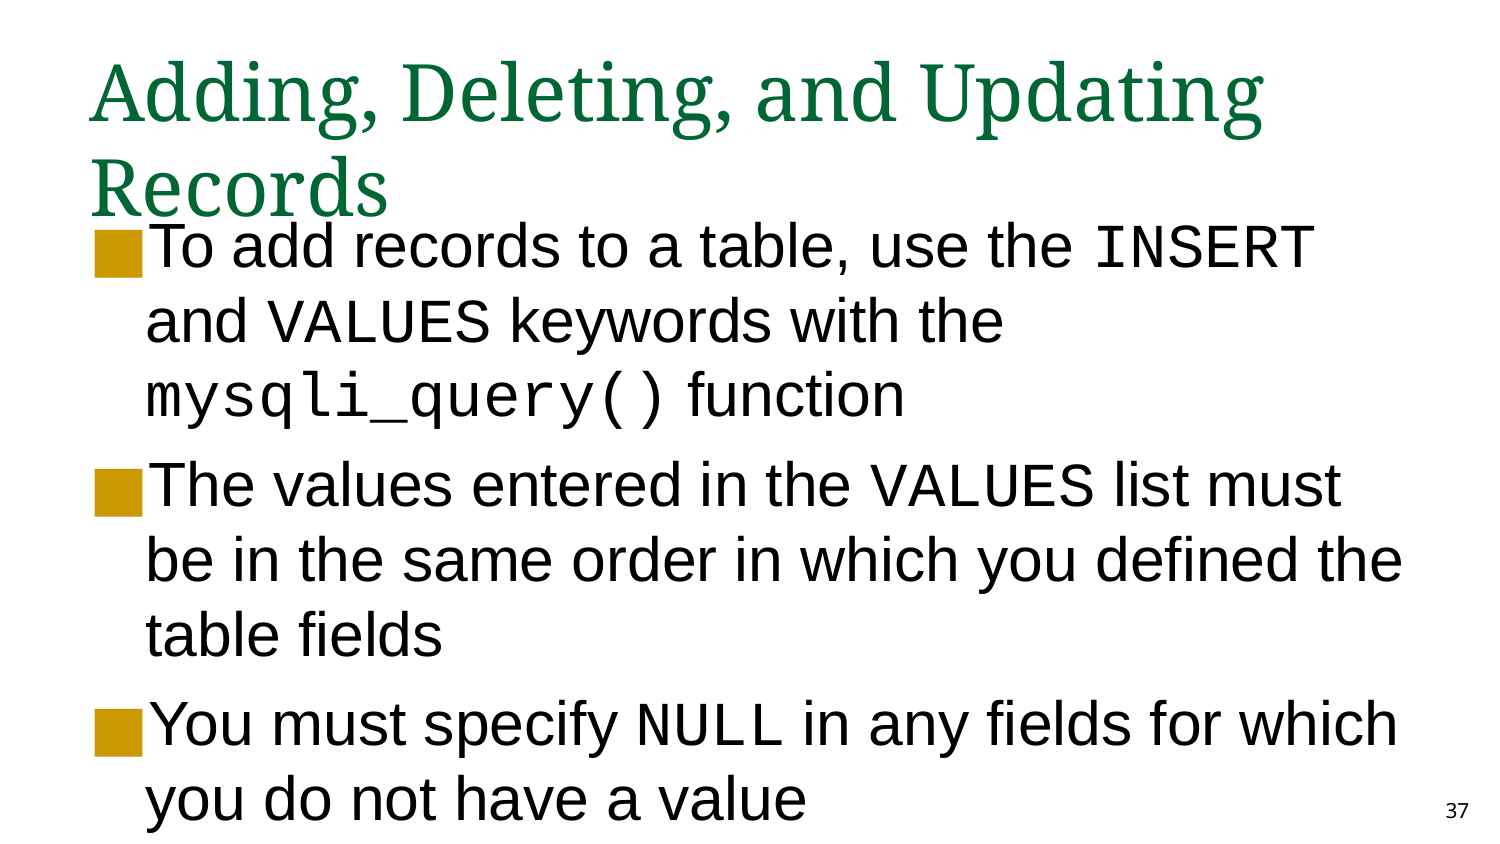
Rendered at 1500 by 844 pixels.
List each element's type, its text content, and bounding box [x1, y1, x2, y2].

text_box To add records to a table, use the INSERT and VALUES keywords with the mysqli_query() function The values entered in the VALUES list must be in the same order in which you defined the table fields You must specify NULL in any fields for which you do not have a value [74, 196, 1425, 755]
text_box ‹#› [1393, 769, 1484, 834]
text_box Adding, Deleting, and Updating Records [74, 34, 1425, 175]
